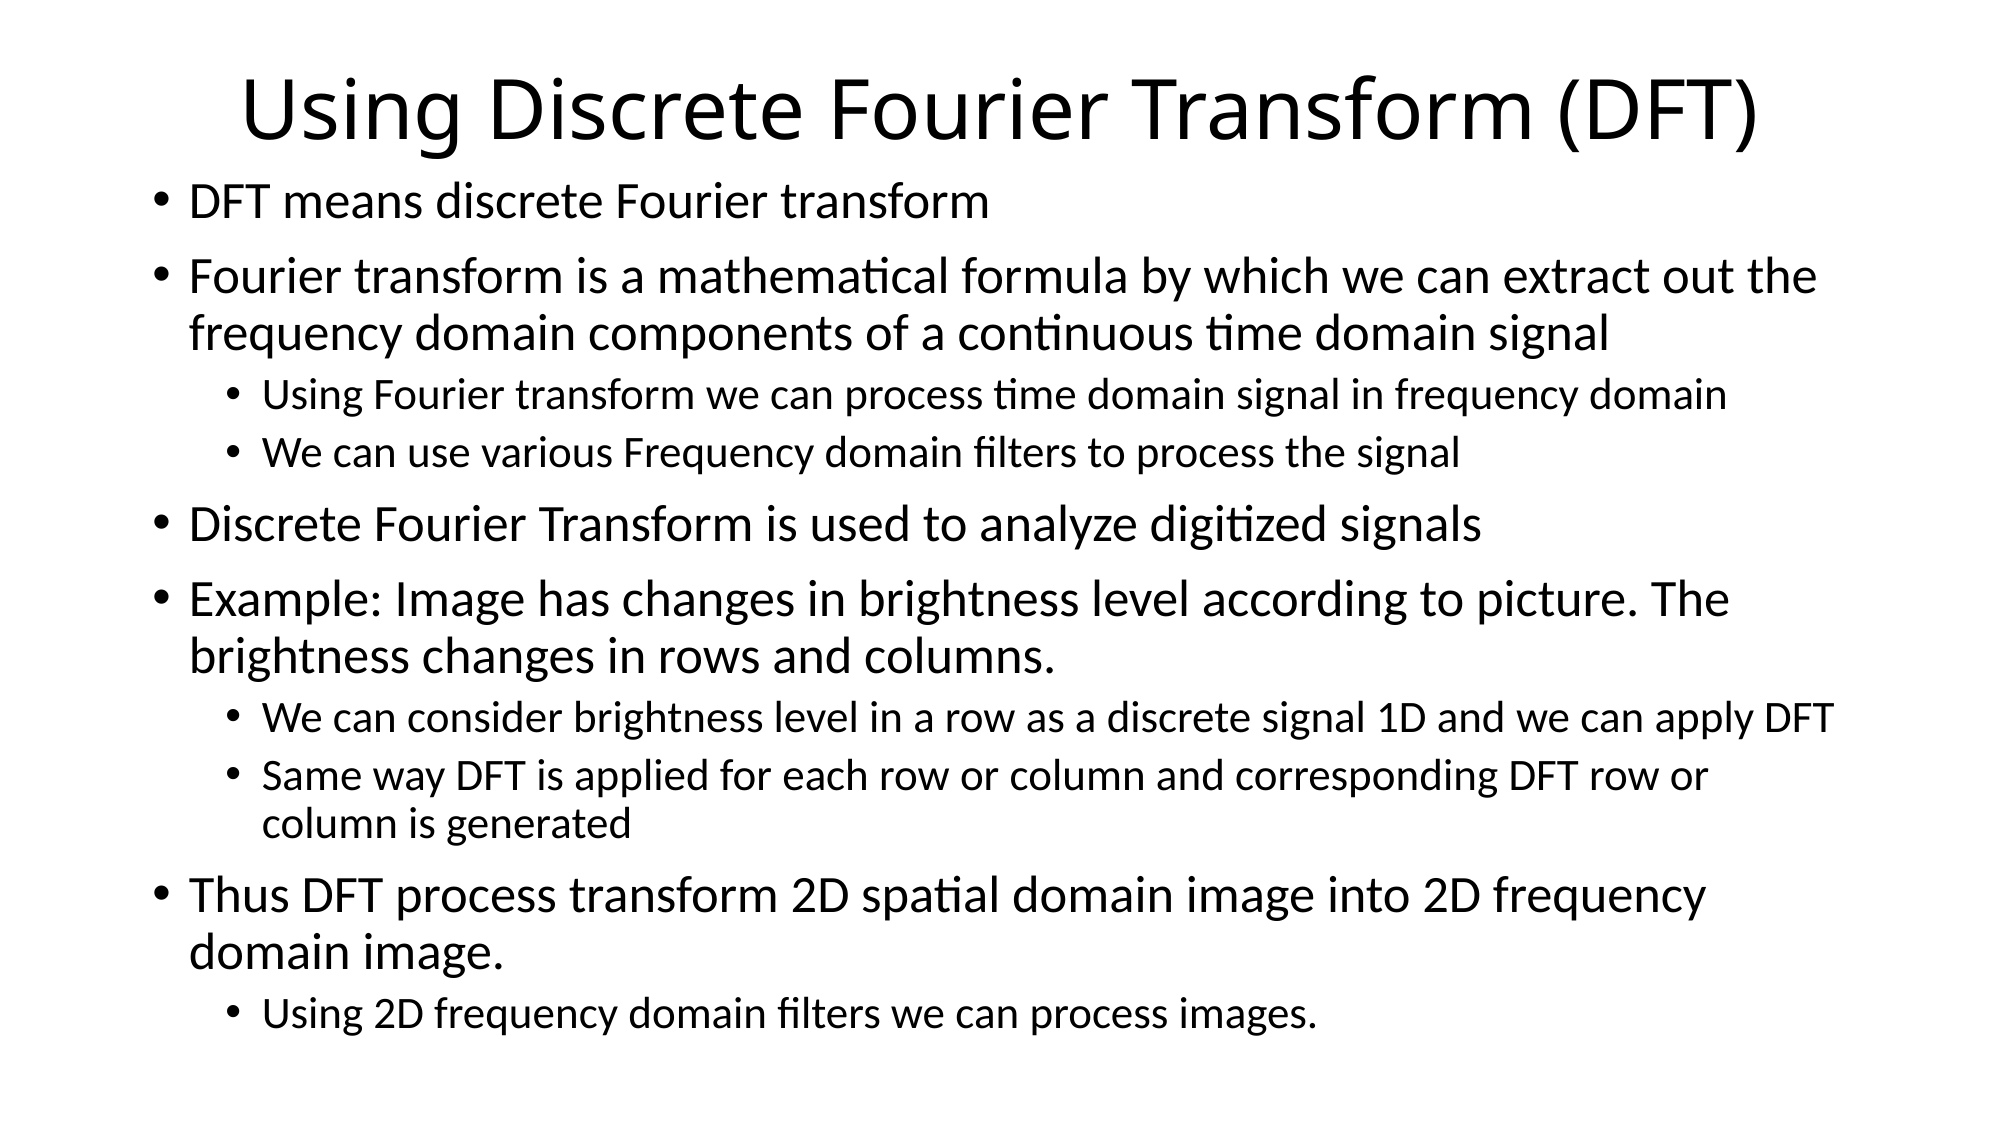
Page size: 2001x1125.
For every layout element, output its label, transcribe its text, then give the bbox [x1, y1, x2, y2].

title Using Discrete Fourier Transform (DFT) [137, 59, 1863, 165]
list DFT means discrete Fourier transform Fourier transform is a mathematical formula by which we can extract out the frequency domain components of a continuous time domain signal Using Fourier transform we can process time domain signal in frequency domain We can use various Frequency domain filters to process the signal Discrete Fourier Transform is used to analyze digitized signals Example: Image has changes in brightness level according to picture. The brightness changes in rows and columns. We can consider brightness level in a row as a discrete signal 1D and we can apply DFT Same way DFT is applied for each row or column and corresponding DFT row or column is generated Thus DFT process transform 2D spatial domain image into 2D frequency domain image. Using 2D frequency domain filters we can process images. [137, 165, 1863, 1078]
